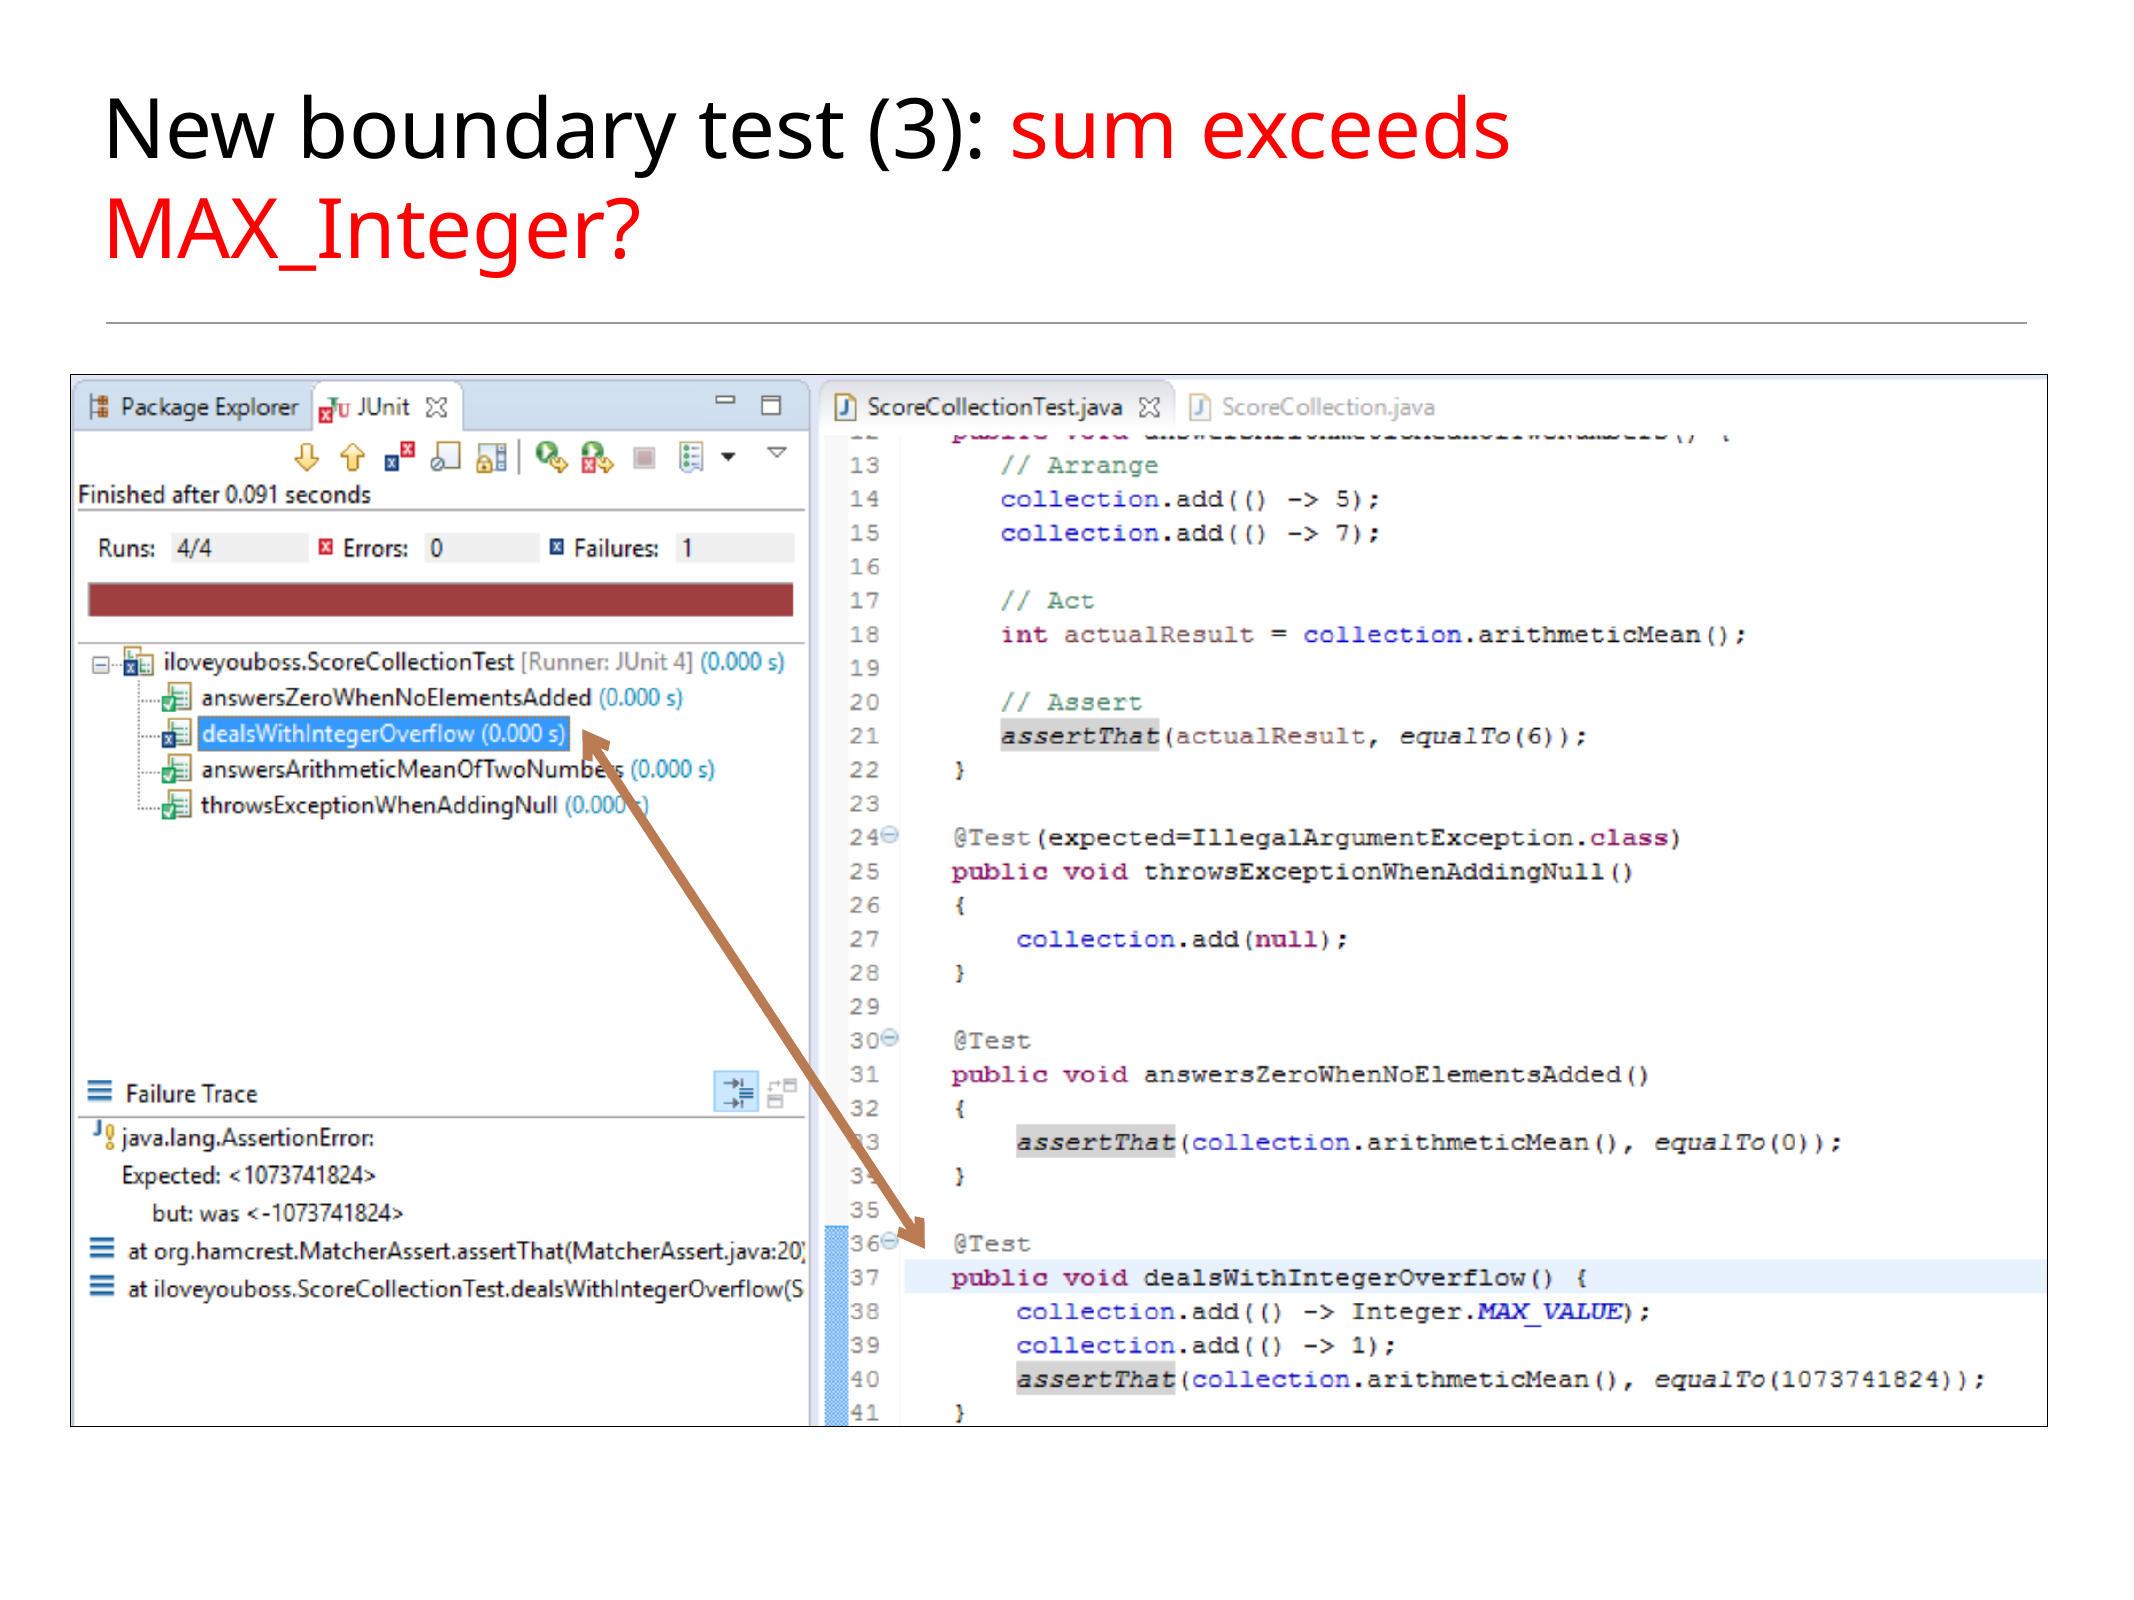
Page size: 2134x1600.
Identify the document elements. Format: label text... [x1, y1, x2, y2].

picture [70, 374, 2048, 1427]
title New boundary test (3): sum exceeds MAX_Integer? [93, 53, 2041, 284]
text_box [582, 728, 926, 1250]
